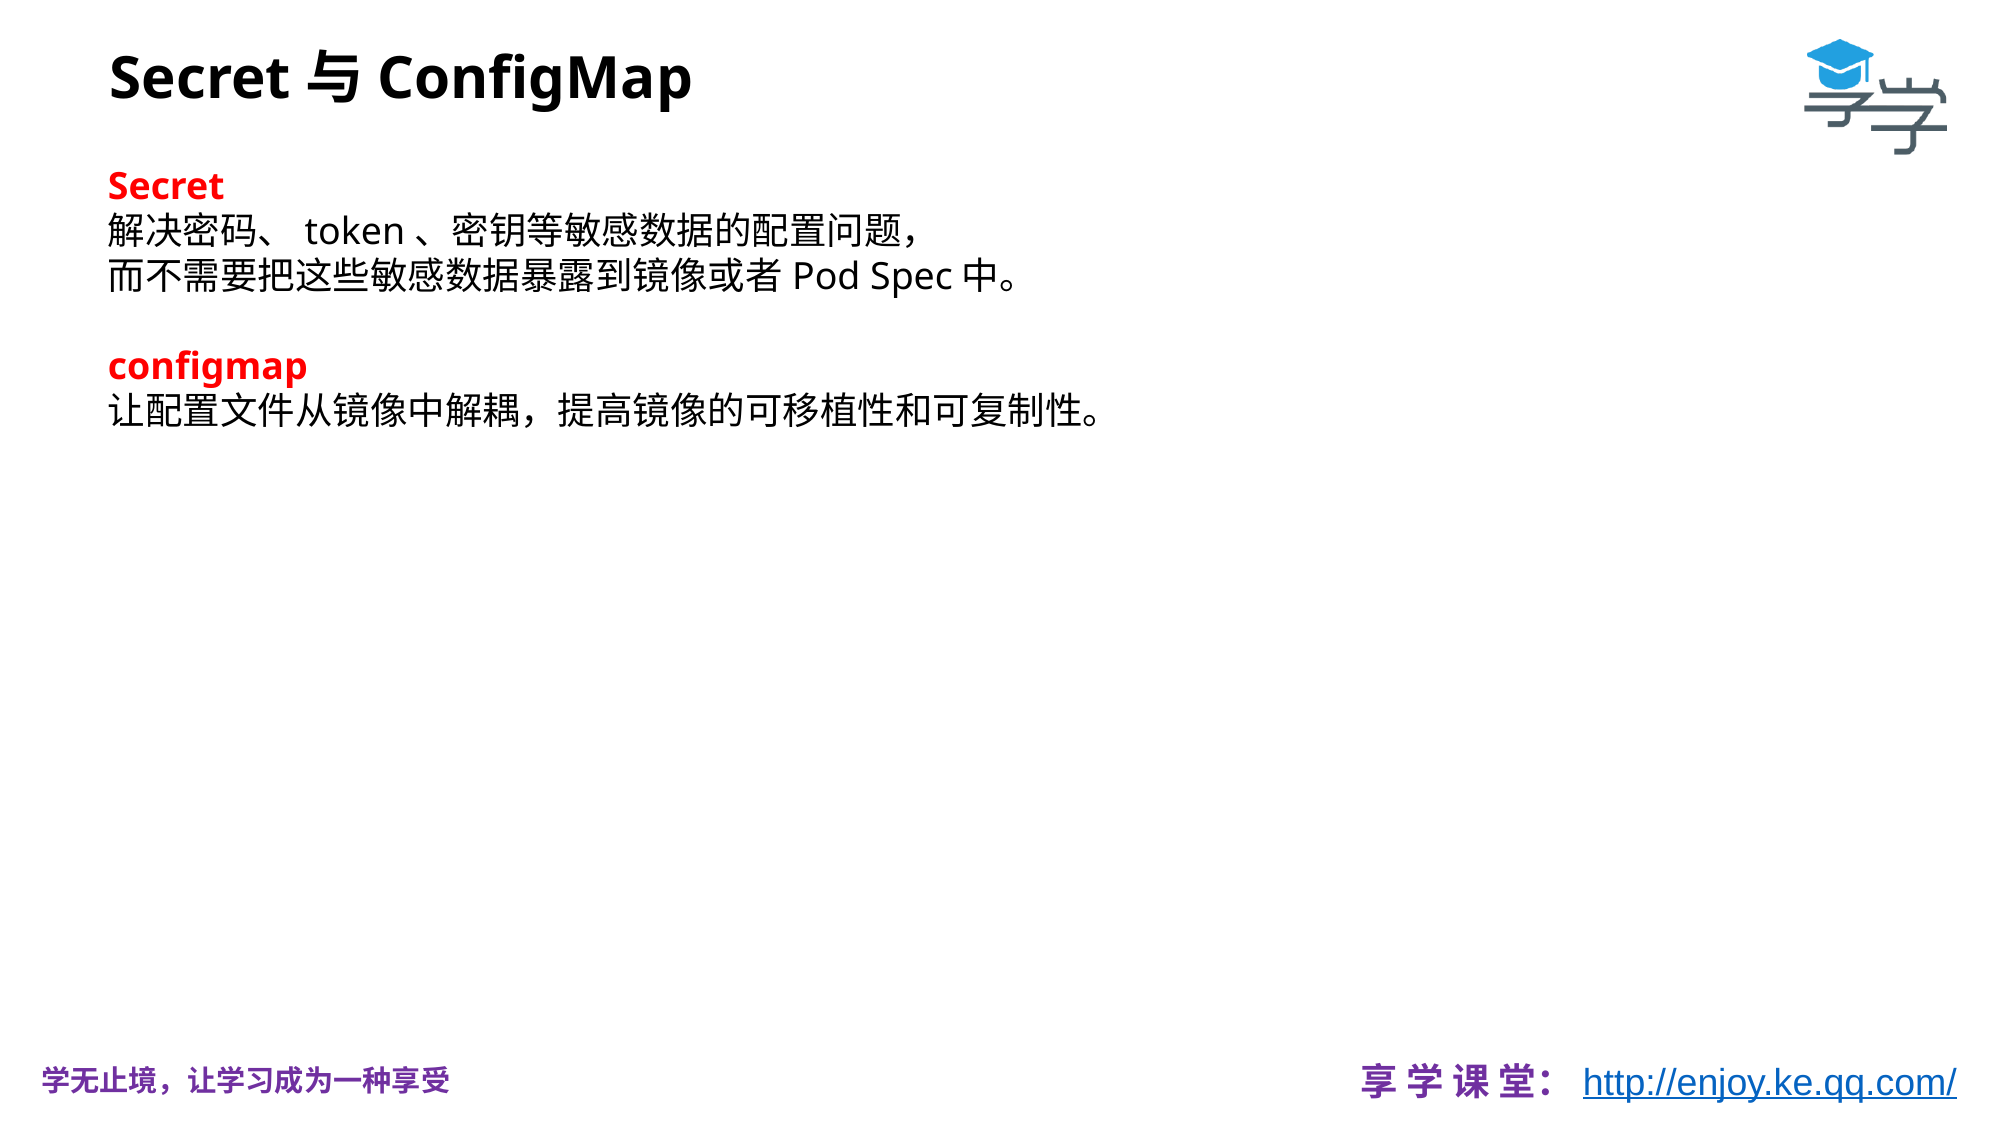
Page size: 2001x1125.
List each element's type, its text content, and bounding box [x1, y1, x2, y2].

text_box Secret 解决密码、token、密钥等敏感数据的配置问题， 而不需要把这些敏感数据暴露到镜像或者Pod Spec中。 configmap 让配置文件从镜像中解耦，提高镜像的可移植性和可复制性。 [93, 154, 1480, 440]
text_box Secret与ConfigMap [95, 32, 708, 154]
picture [1799, 20, 1952, 173]
